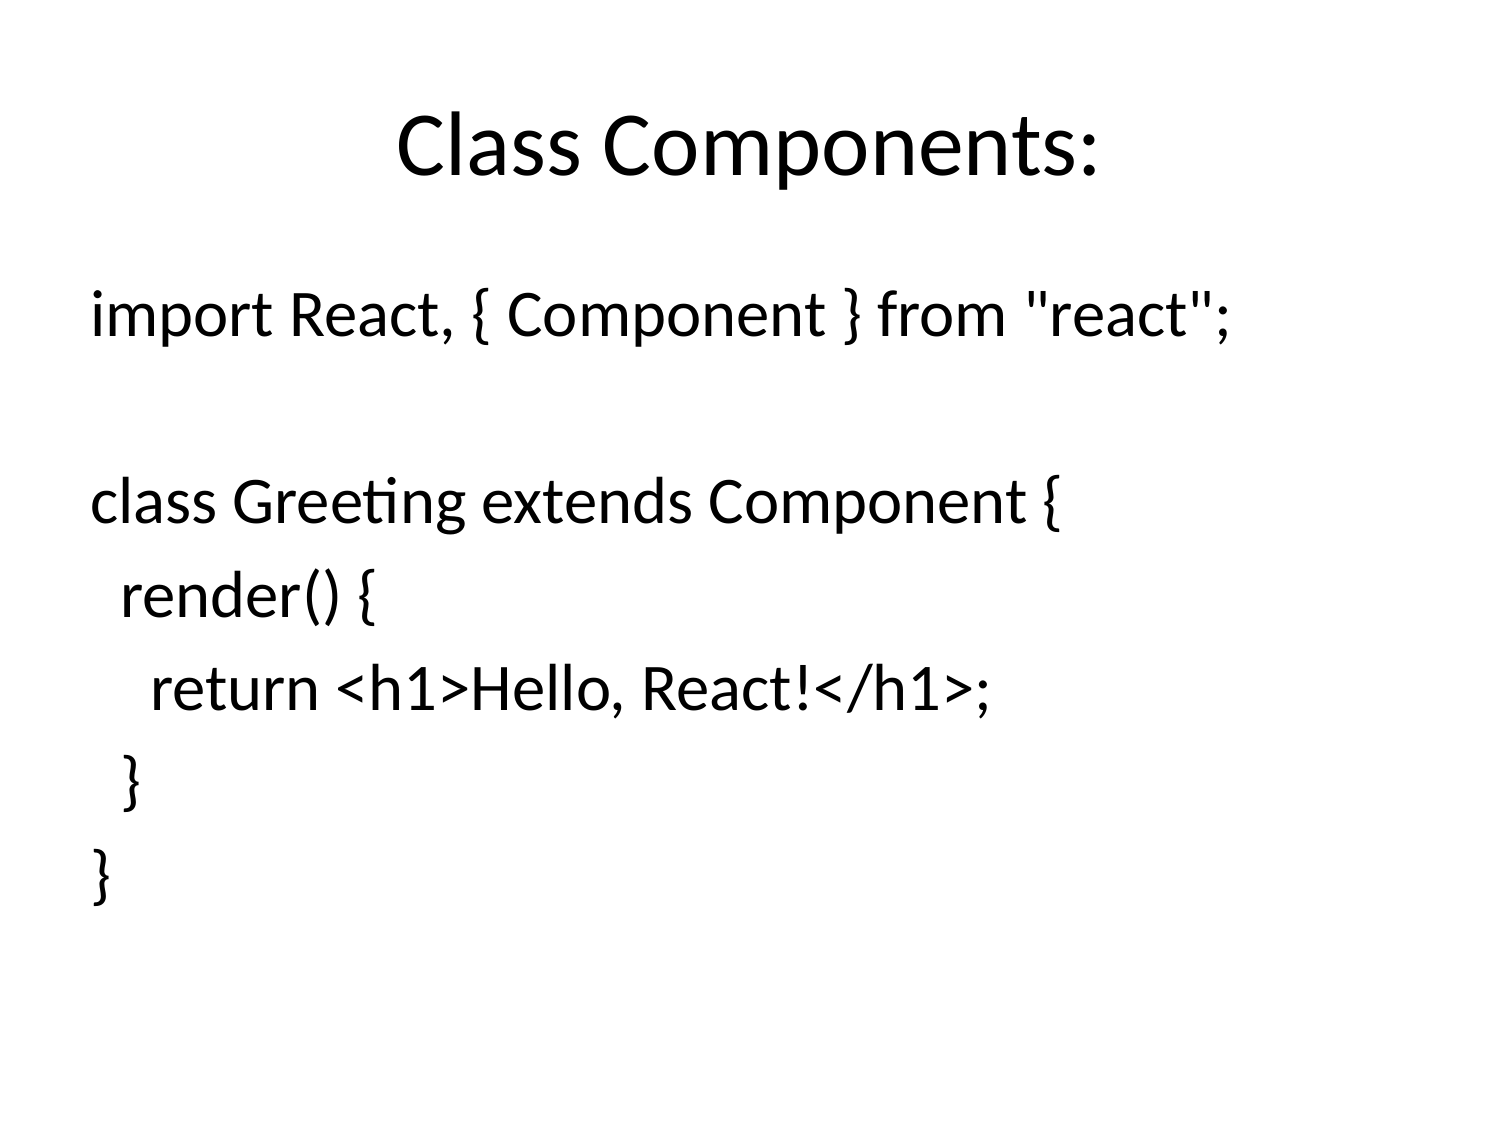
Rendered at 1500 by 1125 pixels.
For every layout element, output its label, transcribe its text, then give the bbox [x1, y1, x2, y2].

title Class Components: [75, 45, 1425, 233]
list import React, { Component } from "react"; class Greeting extends Component { render() { return <h1>Hello, React!</h1>; } } [75, 262, 1425, 1005]
